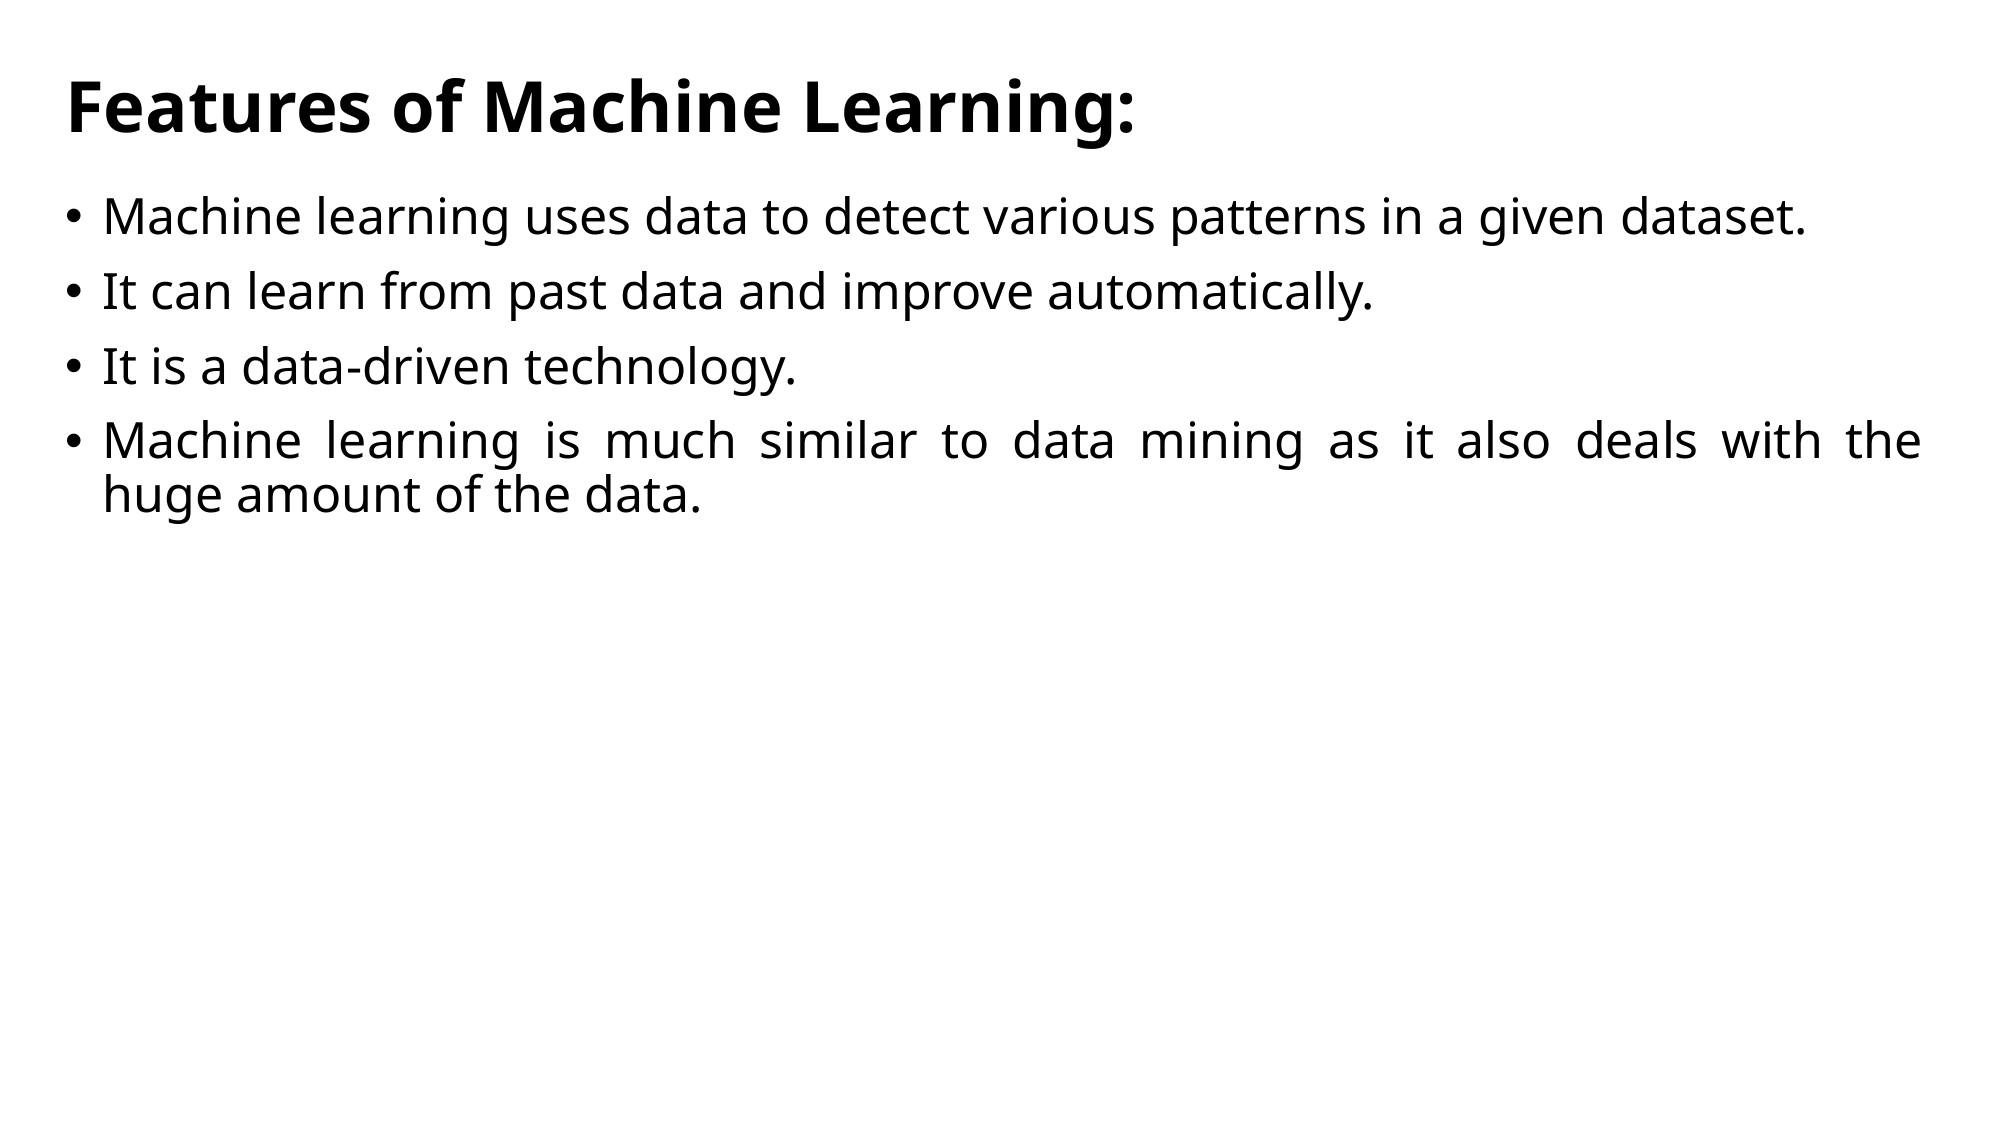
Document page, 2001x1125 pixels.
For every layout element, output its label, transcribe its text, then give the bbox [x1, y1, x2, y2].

list Machine learning uses data to detect various patterns in a given dataset. It can learn from past data and improve automatically. It is a data-driven technology. Machine learning is much similar to data mining as it also deals with the huge amount of the data. [50, 183, 1940, 1084]
title Features of Machine Learning: [50, 64, 1940, 156]
